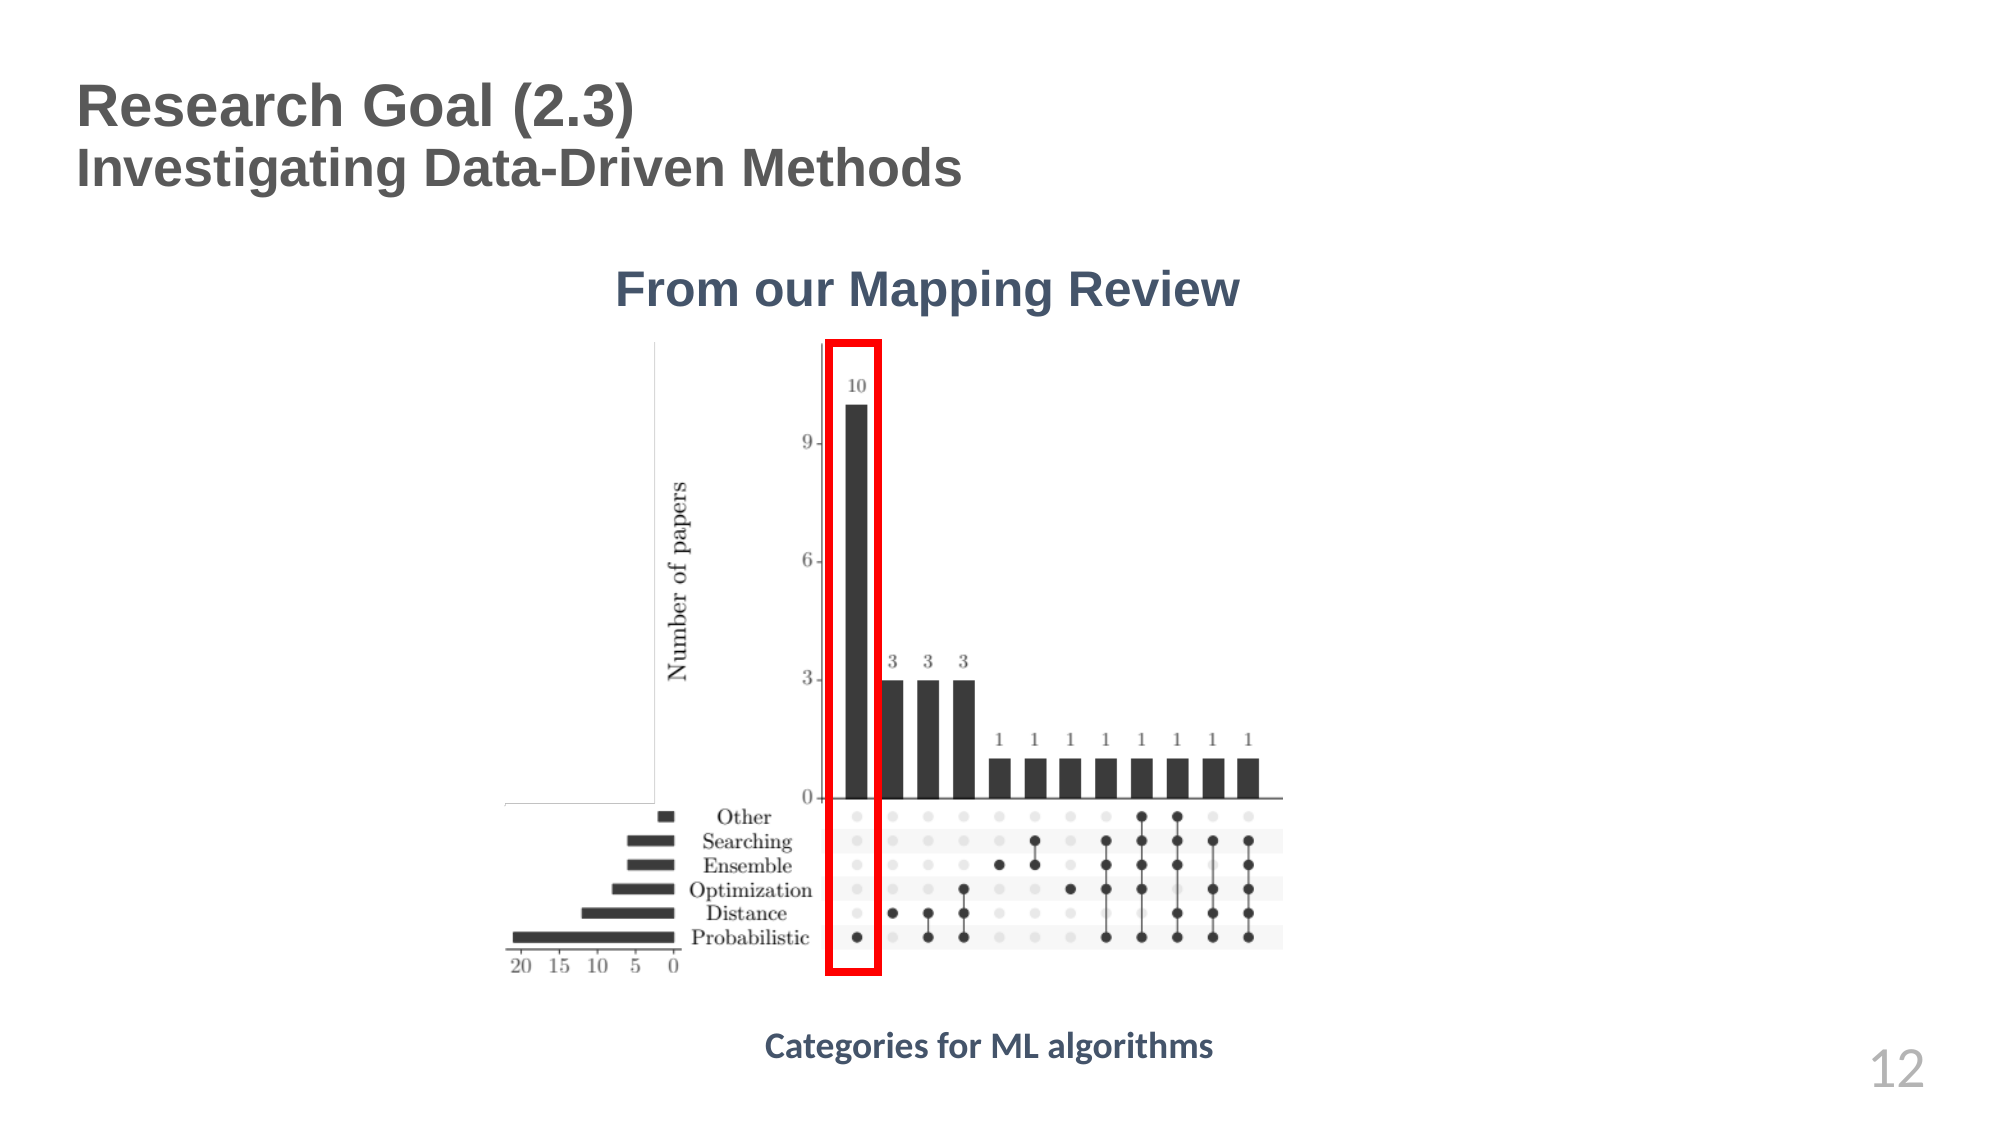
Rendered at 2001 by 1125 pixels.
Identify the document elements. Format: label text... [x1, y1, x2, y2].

text_box Categories for ML algorithms [750, 1013, 1230, 1074]
picture [504, 342, 1283, 973]
slide_number 12 [1785, 1034, 1942, 1095]
text_box From our Mapping Review [600, 249, 1256, 324]
title Research Goal (2.3) Investigating Data-Driven Methods [61, 66, 1857, 207]
